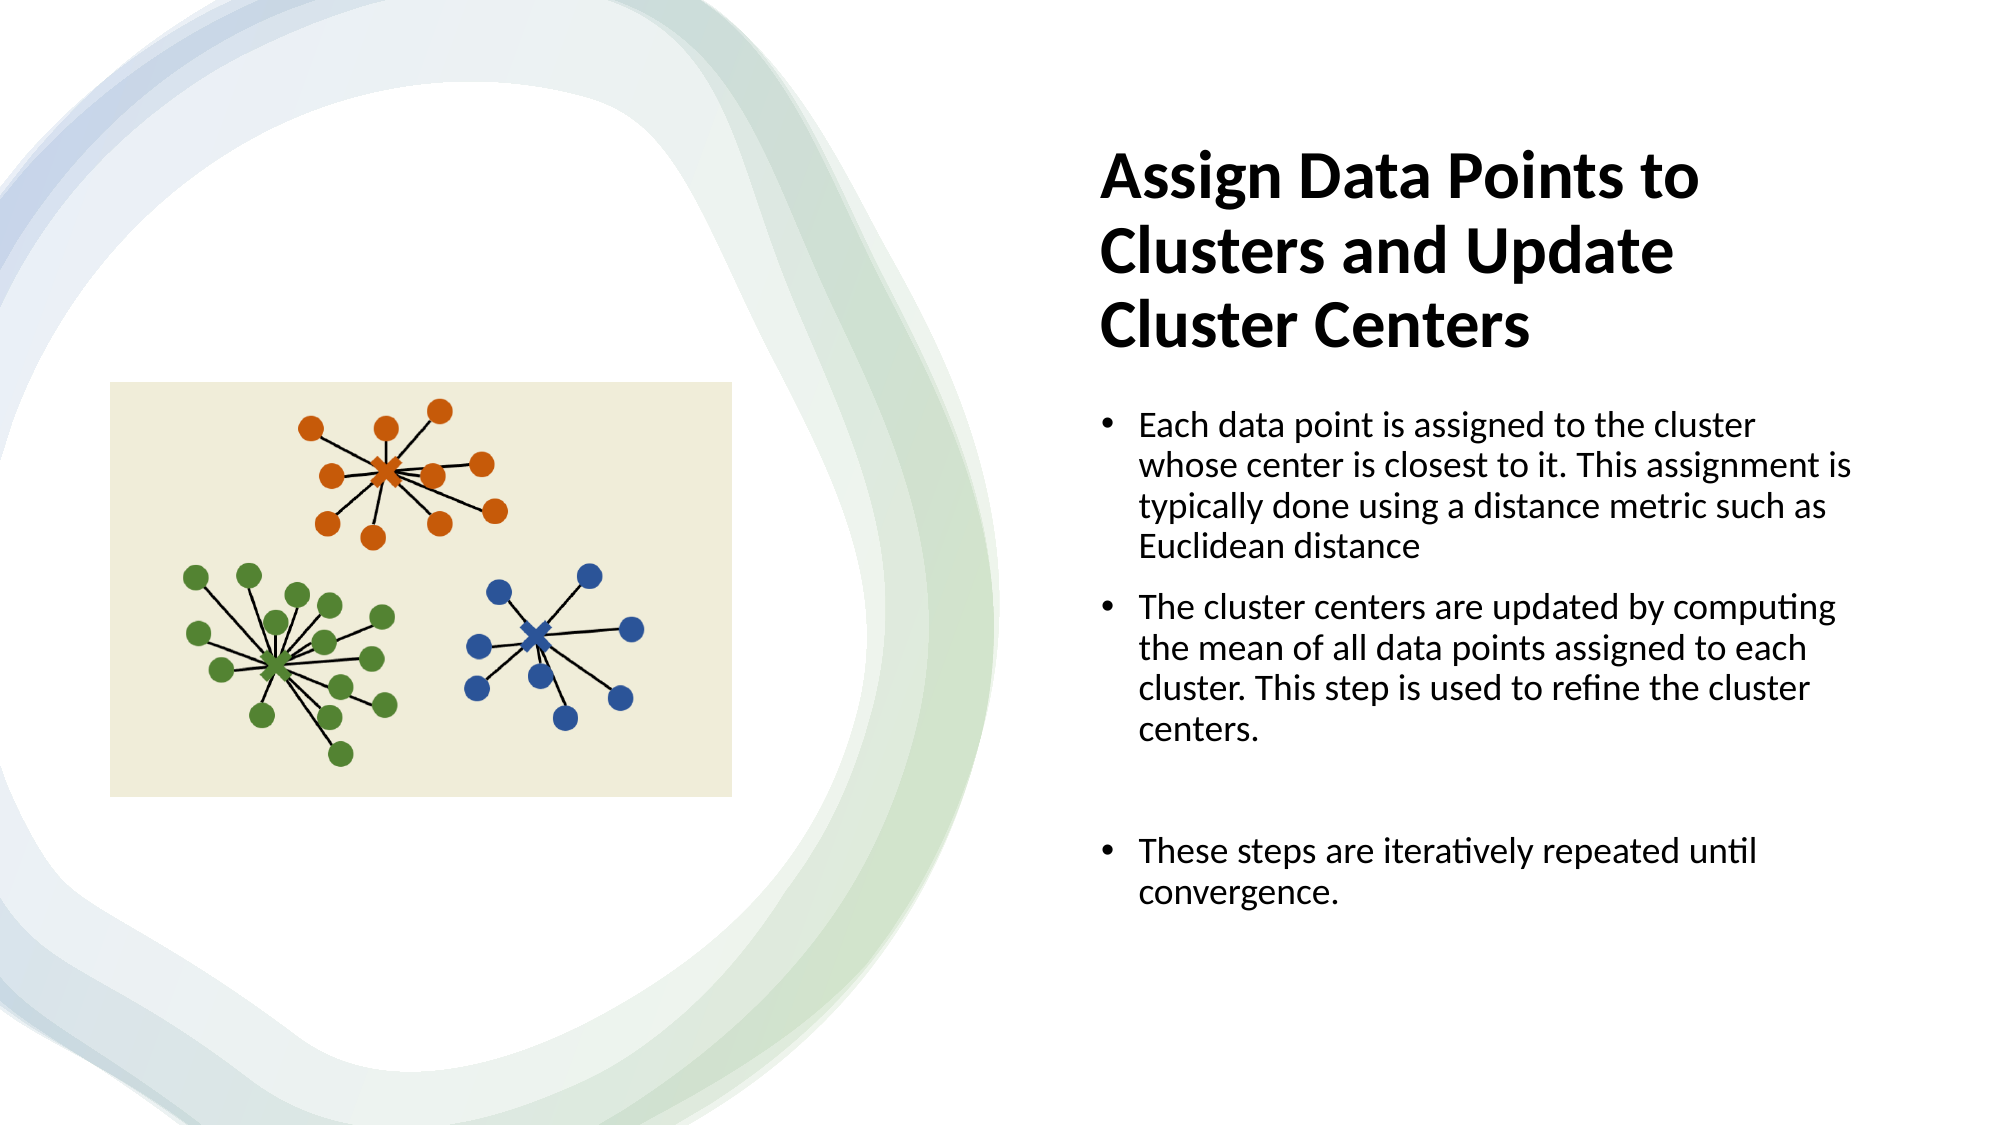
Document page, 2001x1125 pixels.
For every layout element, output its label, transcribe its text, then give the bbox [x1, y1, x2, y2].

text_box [0, 0, 1000, 1125]
title Assign Data Points to Clusters and Update Cluster Centers [1085, 131, 1868, 371]
list Each data point is assigned to the cluster whose center is closest to it. This assignment is typically done using a distance metric such as Euclidean distance The cluster centers are updated by computing the mean of all data points assigned to each cluster. This step is used to refine the cluster centers. These steps are iteratively repeated until convergence. [1086, 397, 1868, 948]
picture [110, 382, 732, 797]
text_box [1000, 0, 2000, 1125]
